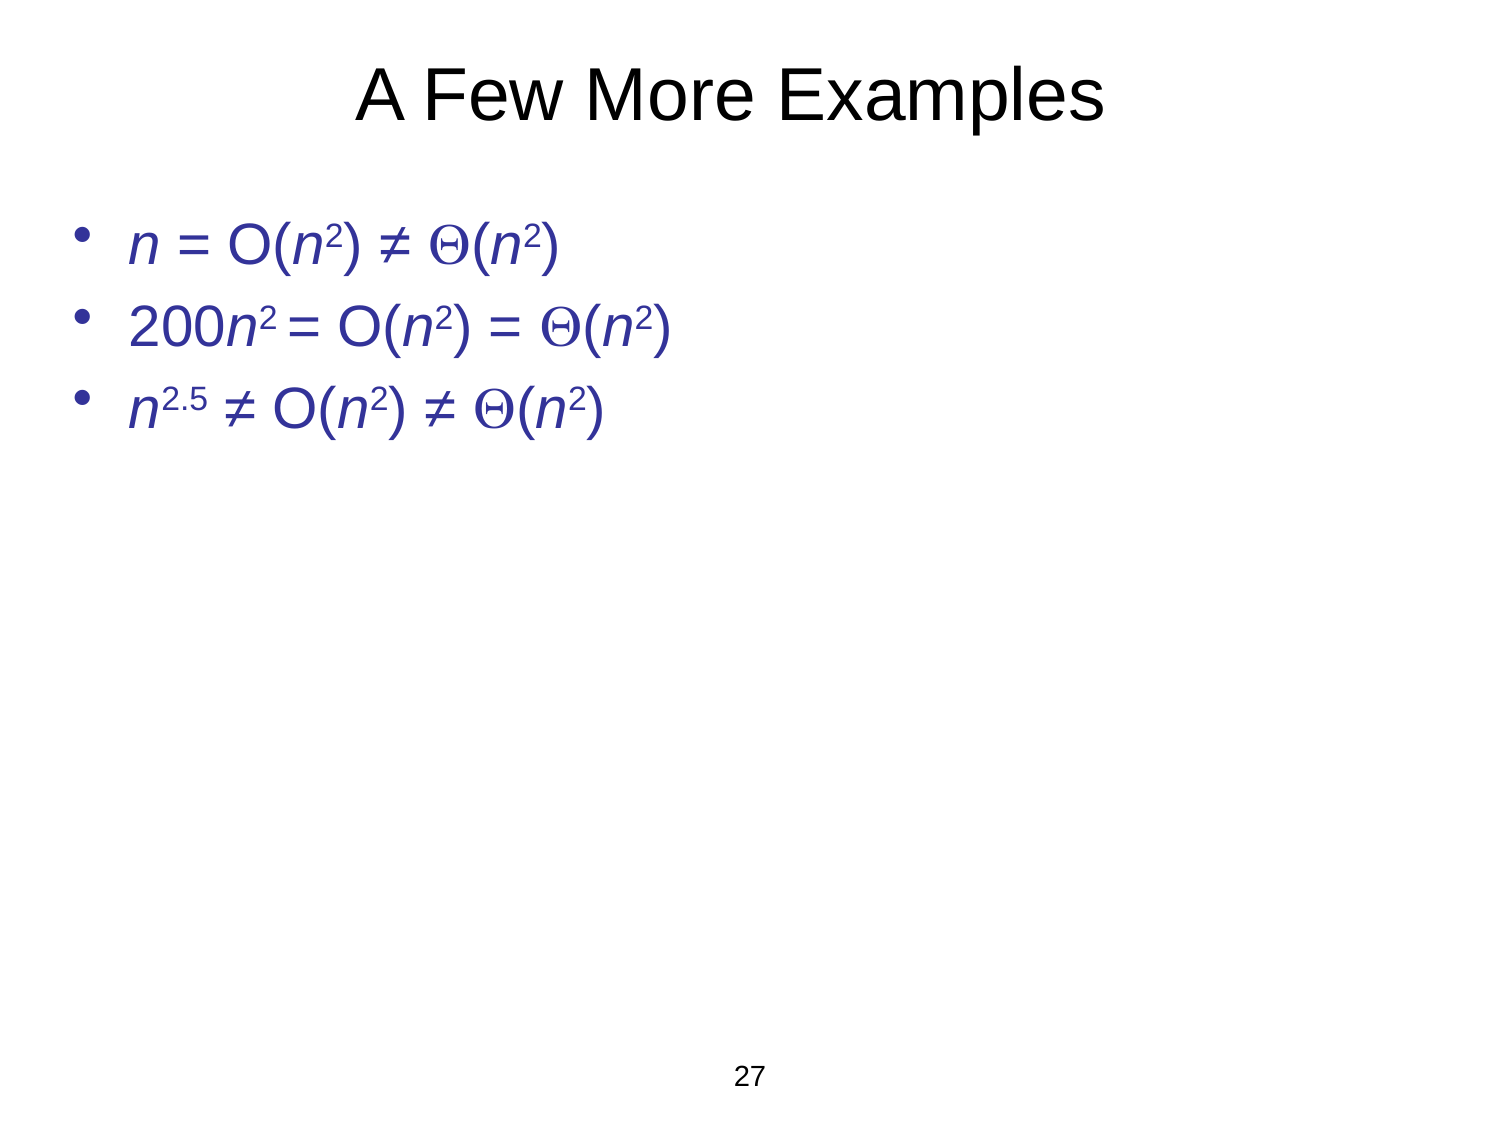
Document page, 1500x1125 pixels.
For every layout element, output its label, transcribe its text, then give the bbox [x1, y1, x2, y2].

title A Few More Examples [55, 16, 1407, 166]
list n = O(n2) ≠ (n2) 200n2 = O(n2) = (n2) n2.5 ≠ O(n2) ≠ (n2) [57, 198, 1408, 1033]
slide_number 27 [512, 1049, 988, 1103]
